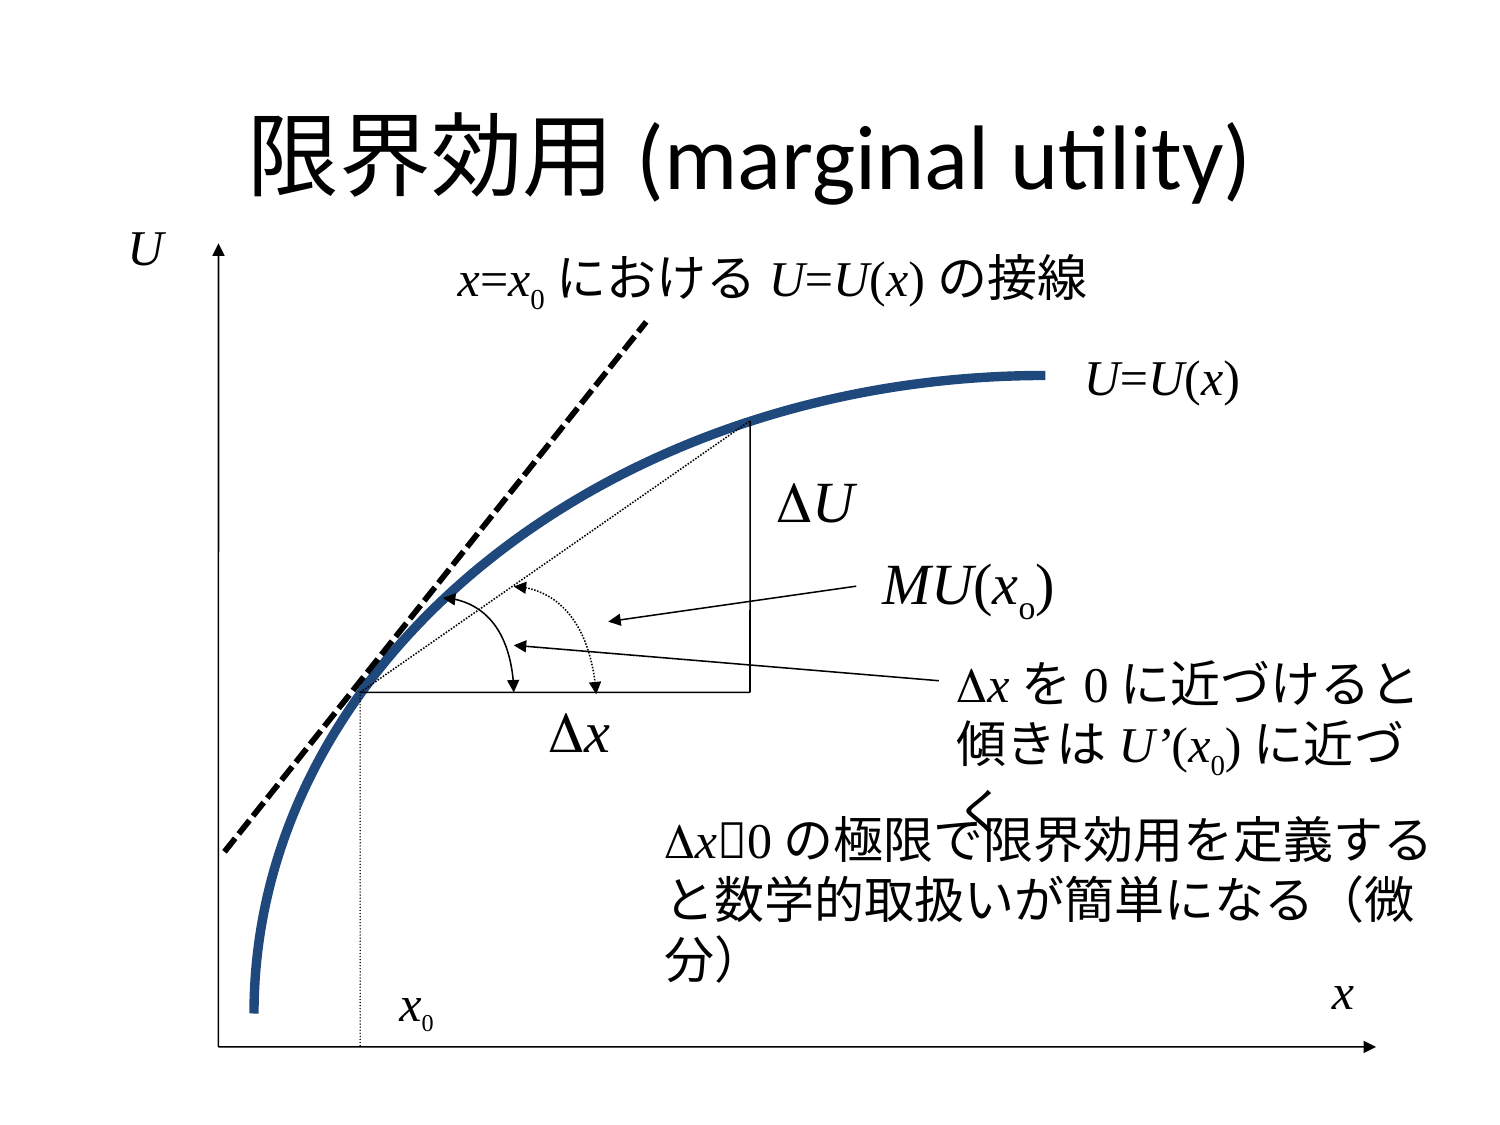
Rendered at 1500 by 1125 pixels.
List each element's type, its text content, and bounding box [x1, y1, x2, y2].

text_box [219, 1040, 1376, 1054]
text_box [513, 640, 939, 681]
text_box [212, 243, 225, 1047]
text_box Dxを0に近づけると 傾きはU’(x0)に近づく [942, 645, 1462, 801]
text_box U [112, 207, 179, 283]
text_box Dx [534, 686, 626, 772]
text_box [608, 586, 857, 626]
text_box [513, 646, 602, 705]
title 限界効用(marginal utility) [75, 75, 1425, 232]
text_box [442, 593, 520, 693]
text_box U=U(x) [1069, 337, 1255, 413]
text_box MU(xo) [868, 538, 1074, 634]
text_box Dx0の極限で限界効用を定義すると数学的取扱いが簡単になる（微分） [649, 801, 1465, 997]
text_box x0 [384, 964, 449, 1044]
text_box DU [761, 456, 880, 541]
text_box [513, 581, 589, 651]
text_box x [1317, 997, 1370, 1027]
text_box [253, 375, 1046, 1014]
text_box x=x0におけるU=U(x)の接線 [442, 239, 1140, 323]
